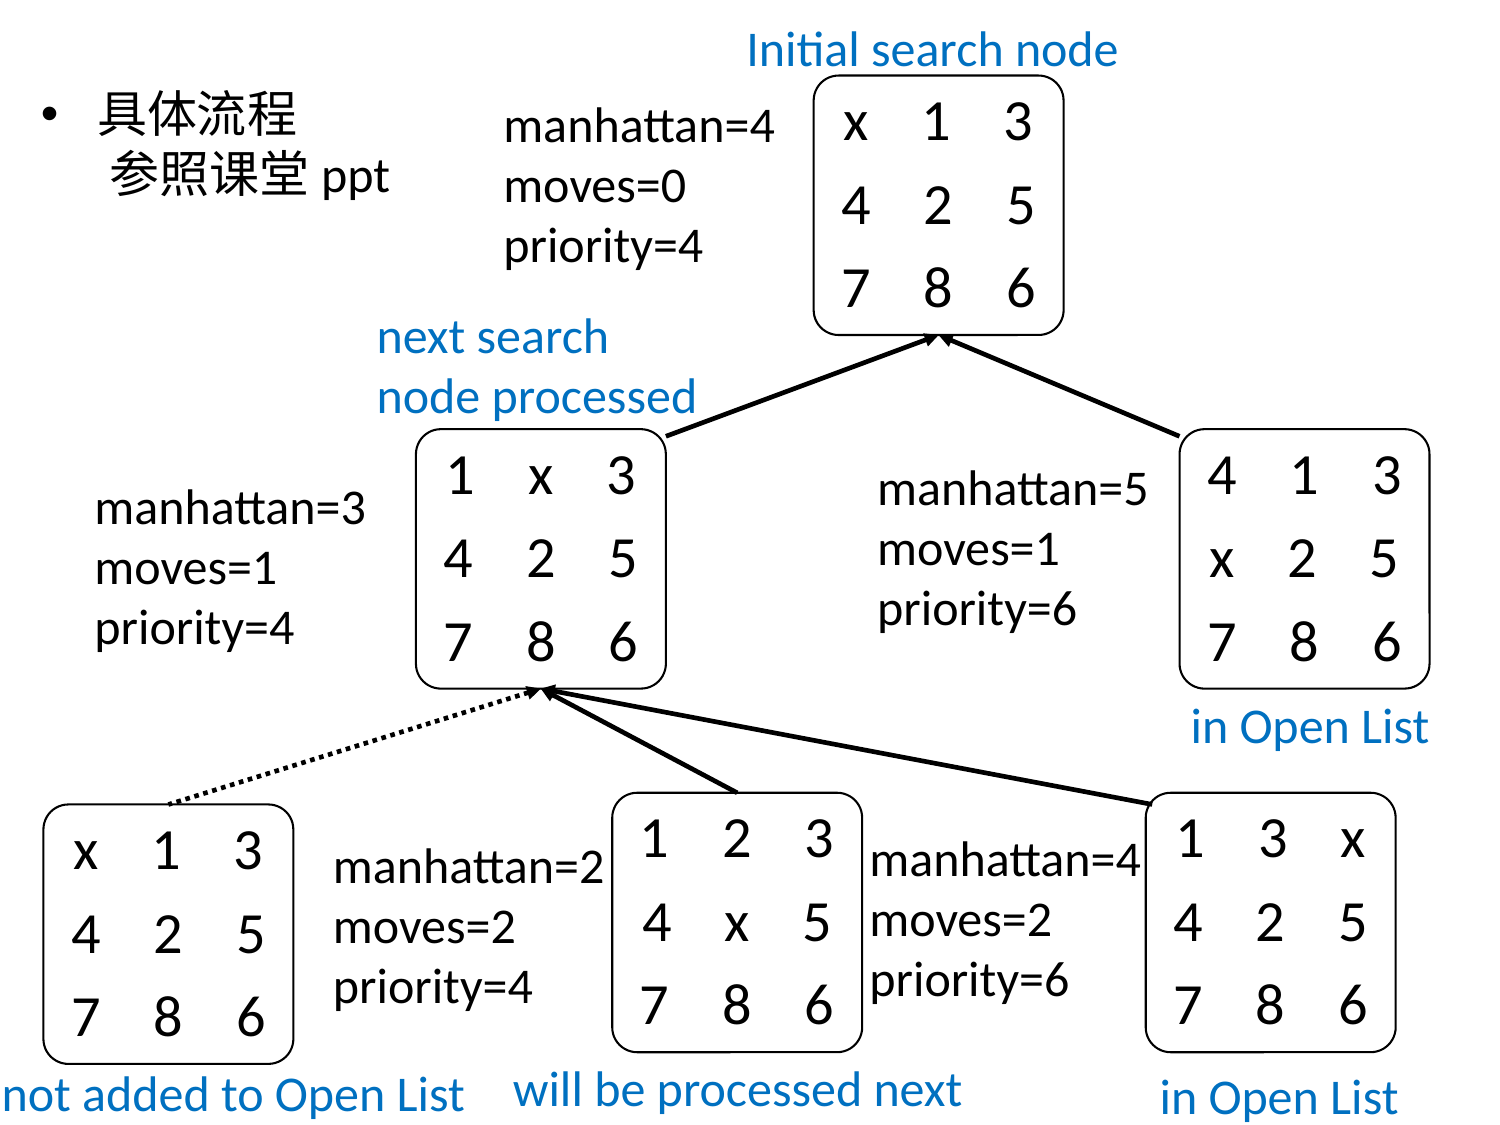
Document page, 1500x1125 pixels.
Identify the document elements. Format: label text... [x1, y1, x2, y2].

text_box next search node processed [361, 296, 720, 432]
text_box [540, 688, 1153, 805]
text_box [665, 334, 939, 437]
text_box manhattan=5 moves=1 priority=6 [862, 447, 1176, 643]
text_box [612, 805, 863, 1053]
text_box Initial search node [731, 9, 1153, 84]
text_box manhattan=3 moves=1 priority=4 [79, 466, 394, 662]
text_box in Open List [1175, 686, 1458, 762]
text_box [939, 334, 1180, 437]
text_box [1145, 792, 1396, 1053]
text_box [43, 804, 294, 1064]
text_box manhattan=4 moves=2 priority=6 [863, 819, 1145, 1015]
text_box manhattan=4 moves=0 priority=4 [488, 84, 803, 280]
text_box in Open List [1144, 1056, 1427, 1125]
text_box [415, 429, 666, 688]
text_box not added to Open List [0, 1054, 491, 1125]
text_box will be processed next [498, 1048, 1003, 1124]
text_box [1179, 429, 1430, 689]
text_box manhattan=2 moves=2 priority=4 [318, 826, 612, 1022]
text_box 具体流程 参照课堂ppt [26, 75, 447, 211]
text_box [813, 75, 1064, 334]
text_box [168, 688, 540, 805]
